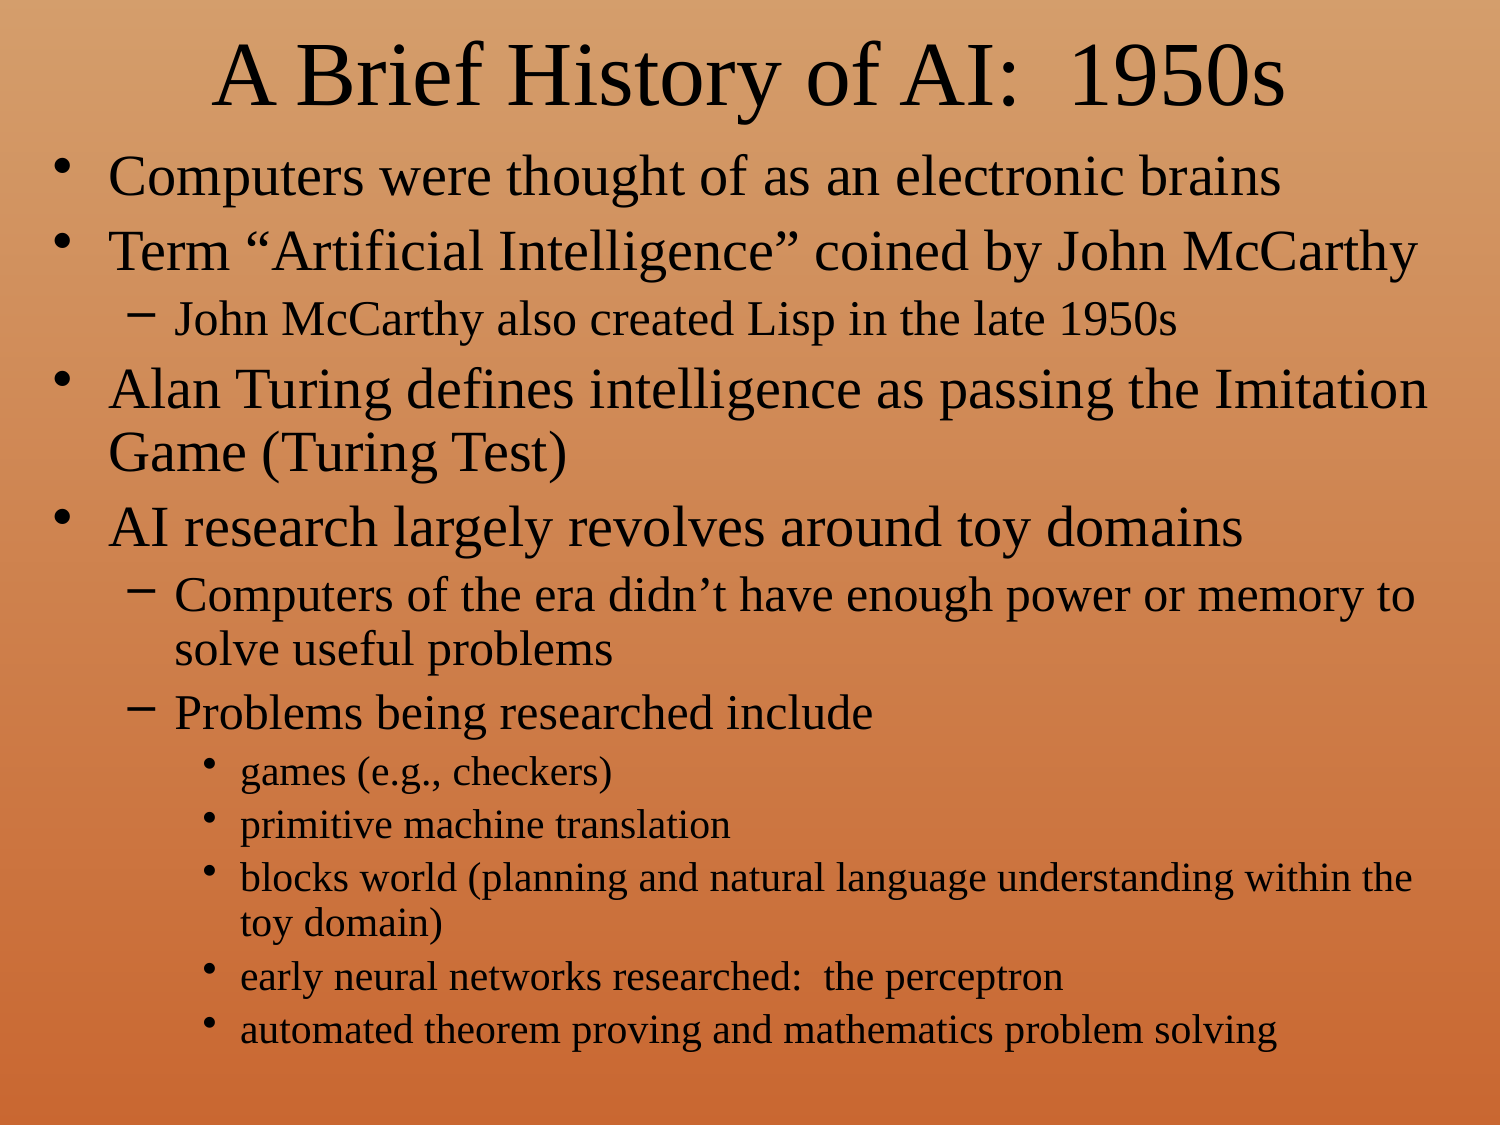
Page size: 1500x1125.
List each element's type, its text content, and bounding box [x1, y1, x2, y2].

list Computers were thought of as an electronic brains Term “Artificial Intelligence” coined by John McCarthy John McCarthy also created Lisp in the late 1950s Alan Turing defines intelligence as passing the Imitation Game (Turing Test) AI research largely revolves around toy domains Computers of the era didn’t have enough power or memory to solve useful problems Problems being researched include games (e.g., checkers) primitive machine translation blocks world (planning and natural language understanding within the toy domain) early neural networks researched: the perceptron automated theorem proving and mathematics problem solving [37, 137, 1463, 1088]
title A Brief History of AI: 1950s [112, 0, 1388, 137]
